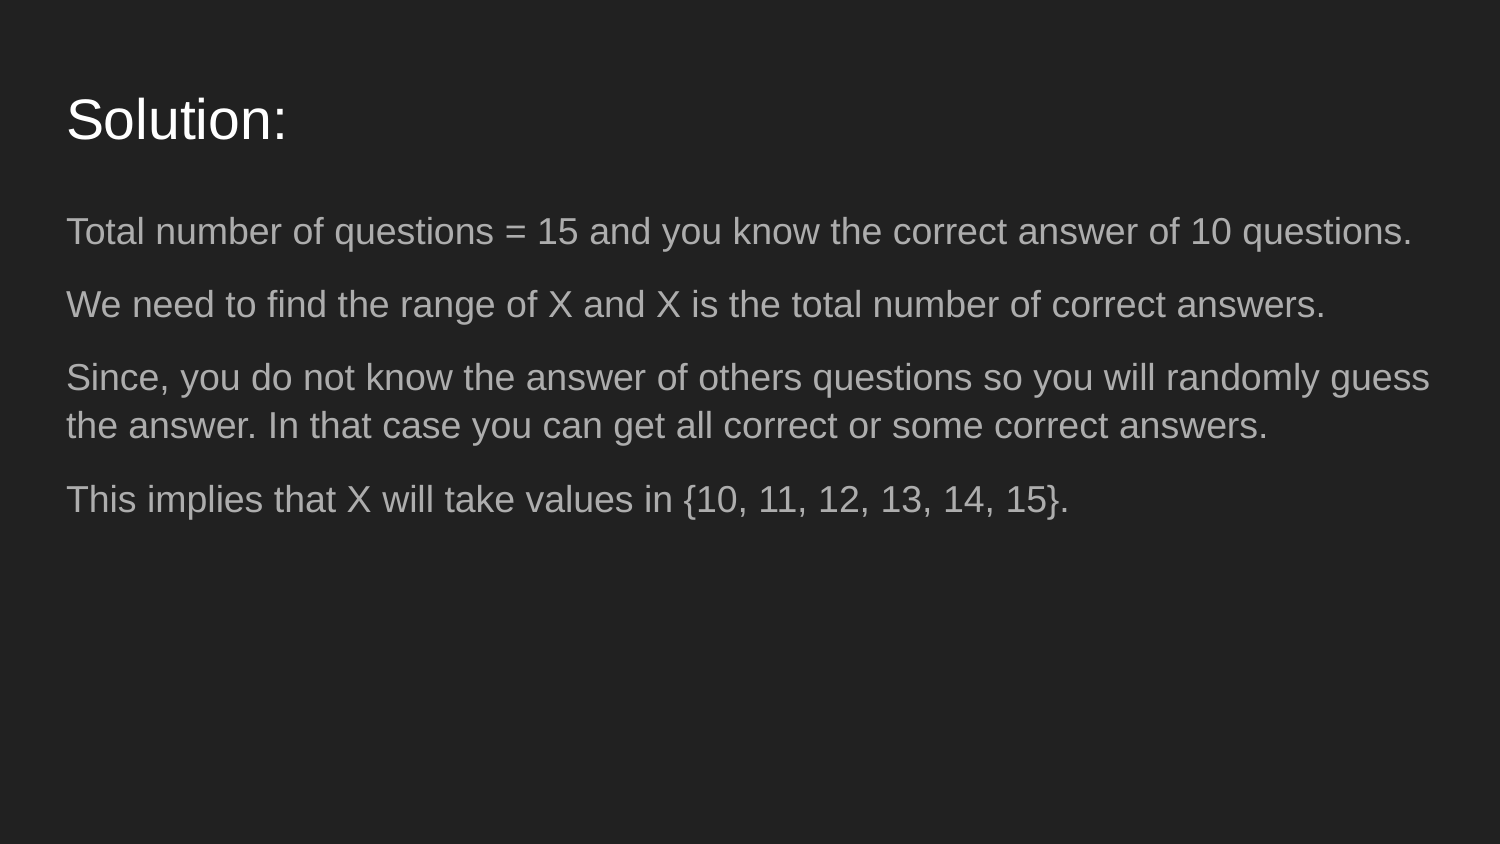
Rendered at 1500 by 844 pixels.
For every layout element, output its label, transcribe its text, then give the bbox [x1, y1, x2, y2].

list Total number of questions = 15 and you know the correct answer of 10 questions. We need to find the range of X and X is the total number of correct answers. Since, you do not know the answer of others questions so you will randomly guess the answer. In that case you can get all correct or some correct answers. This implies that X will take values in {10, 11, 12, 13, 14, 15}. [51, 189, 1449, 750]
title Solution: [51, 72, 1449, 167]
